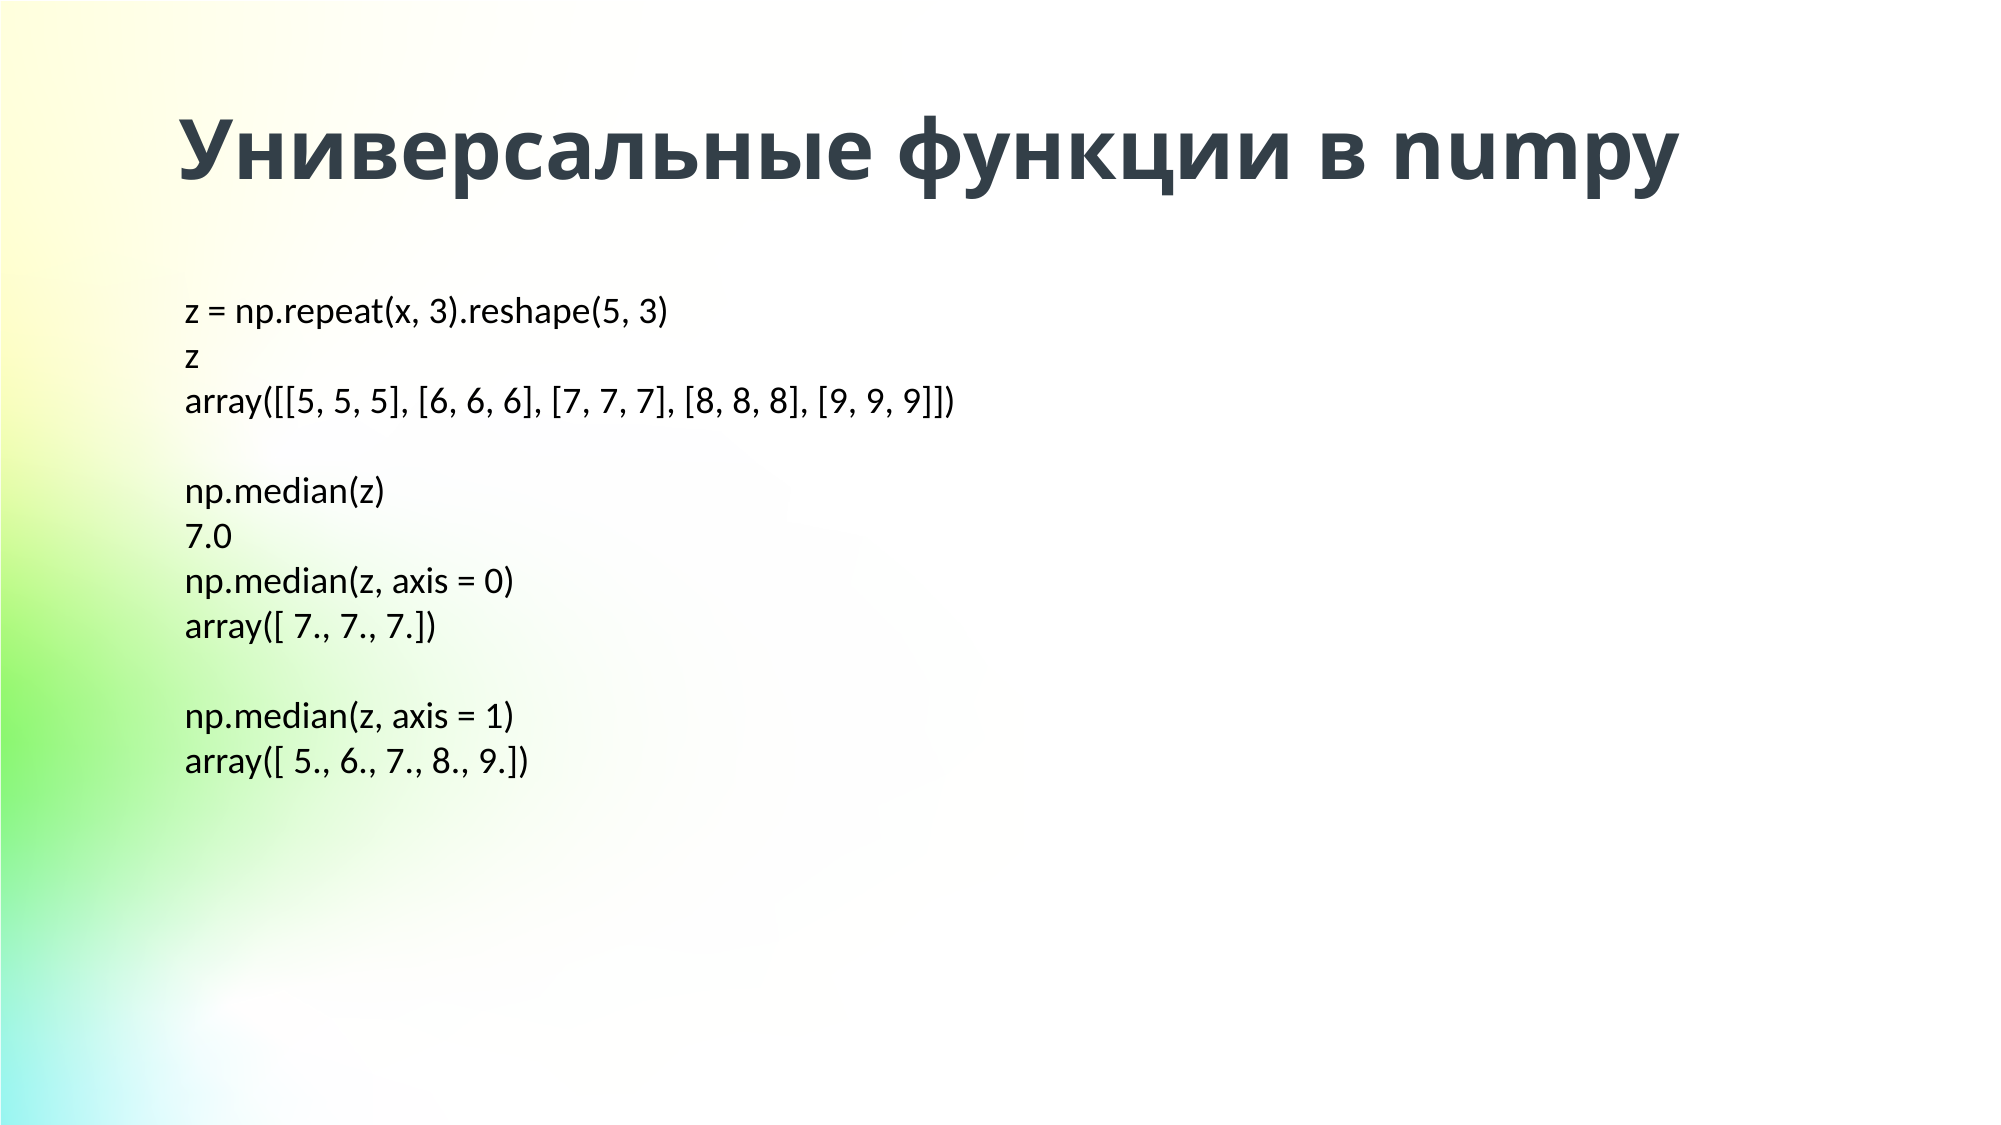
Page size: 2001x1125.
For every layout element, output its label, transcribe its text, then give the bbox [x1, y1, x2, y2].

text_box Универсальные функции в numpy [90, 66, 1768, 232]
picture [1, 2, 1023, 1124]
text_box z = np.repeat(x, 3).reshape(5, 3) z array([[5, 5, 5], [6, 6, 6], [7, 7, 7], [8, 8, 8], [9, 9, 9]]) np.median(z) 7.0 np.median(z, axis = 0) array([ 7., 7., 7.]) np.median(z, axis = 1) array([ 5., 6., 7., 8., 9.]) [169, 278, 1170, 789]
text_box [35, 241, 1953, 1046]
